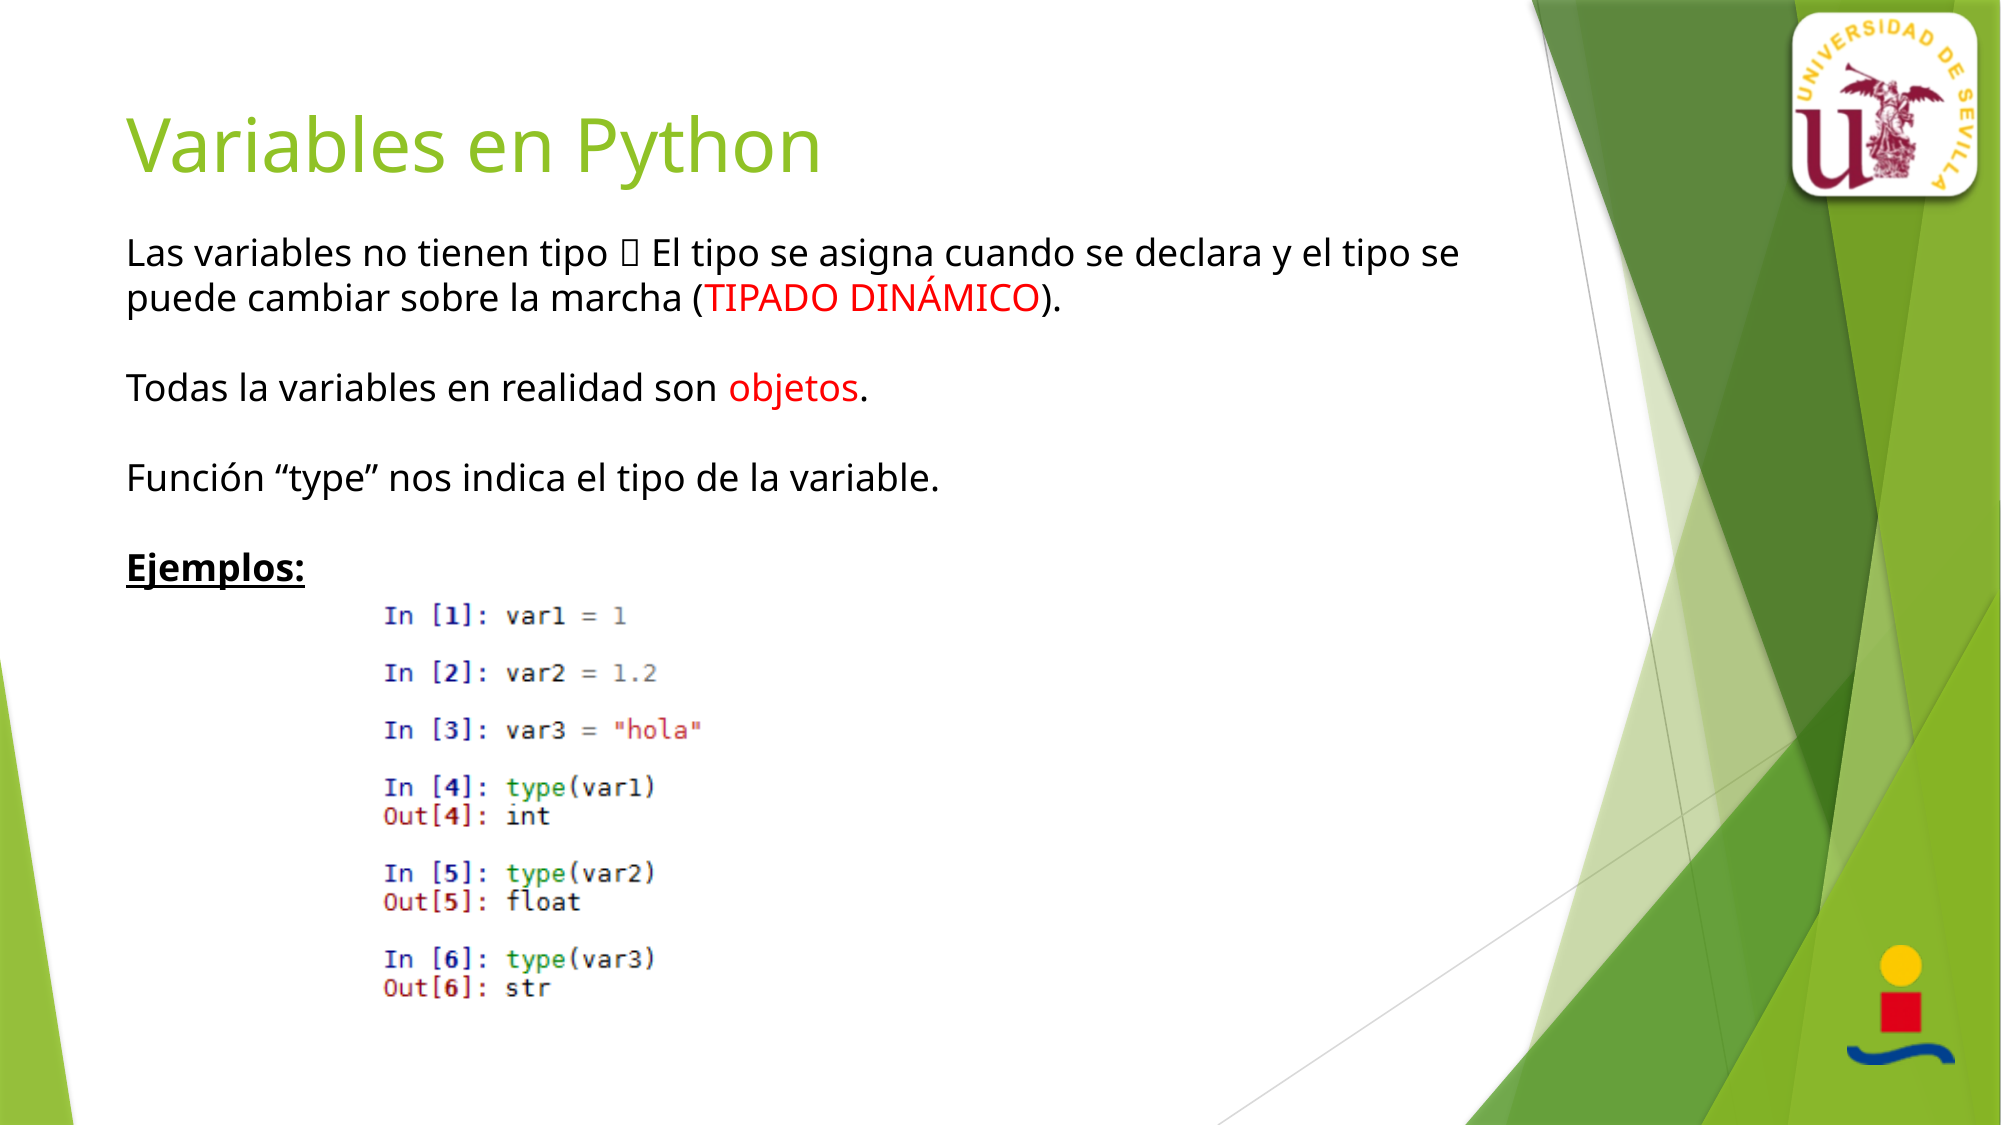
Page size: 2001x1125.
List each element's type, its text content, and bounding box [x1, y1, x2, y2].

title Variables en Python [111, 89, 1522, 214]
picture [1847, 945, 1955, 1065]
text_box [110, 221, 1484, 1015]
picture [1766, 0, 1996, 229]
